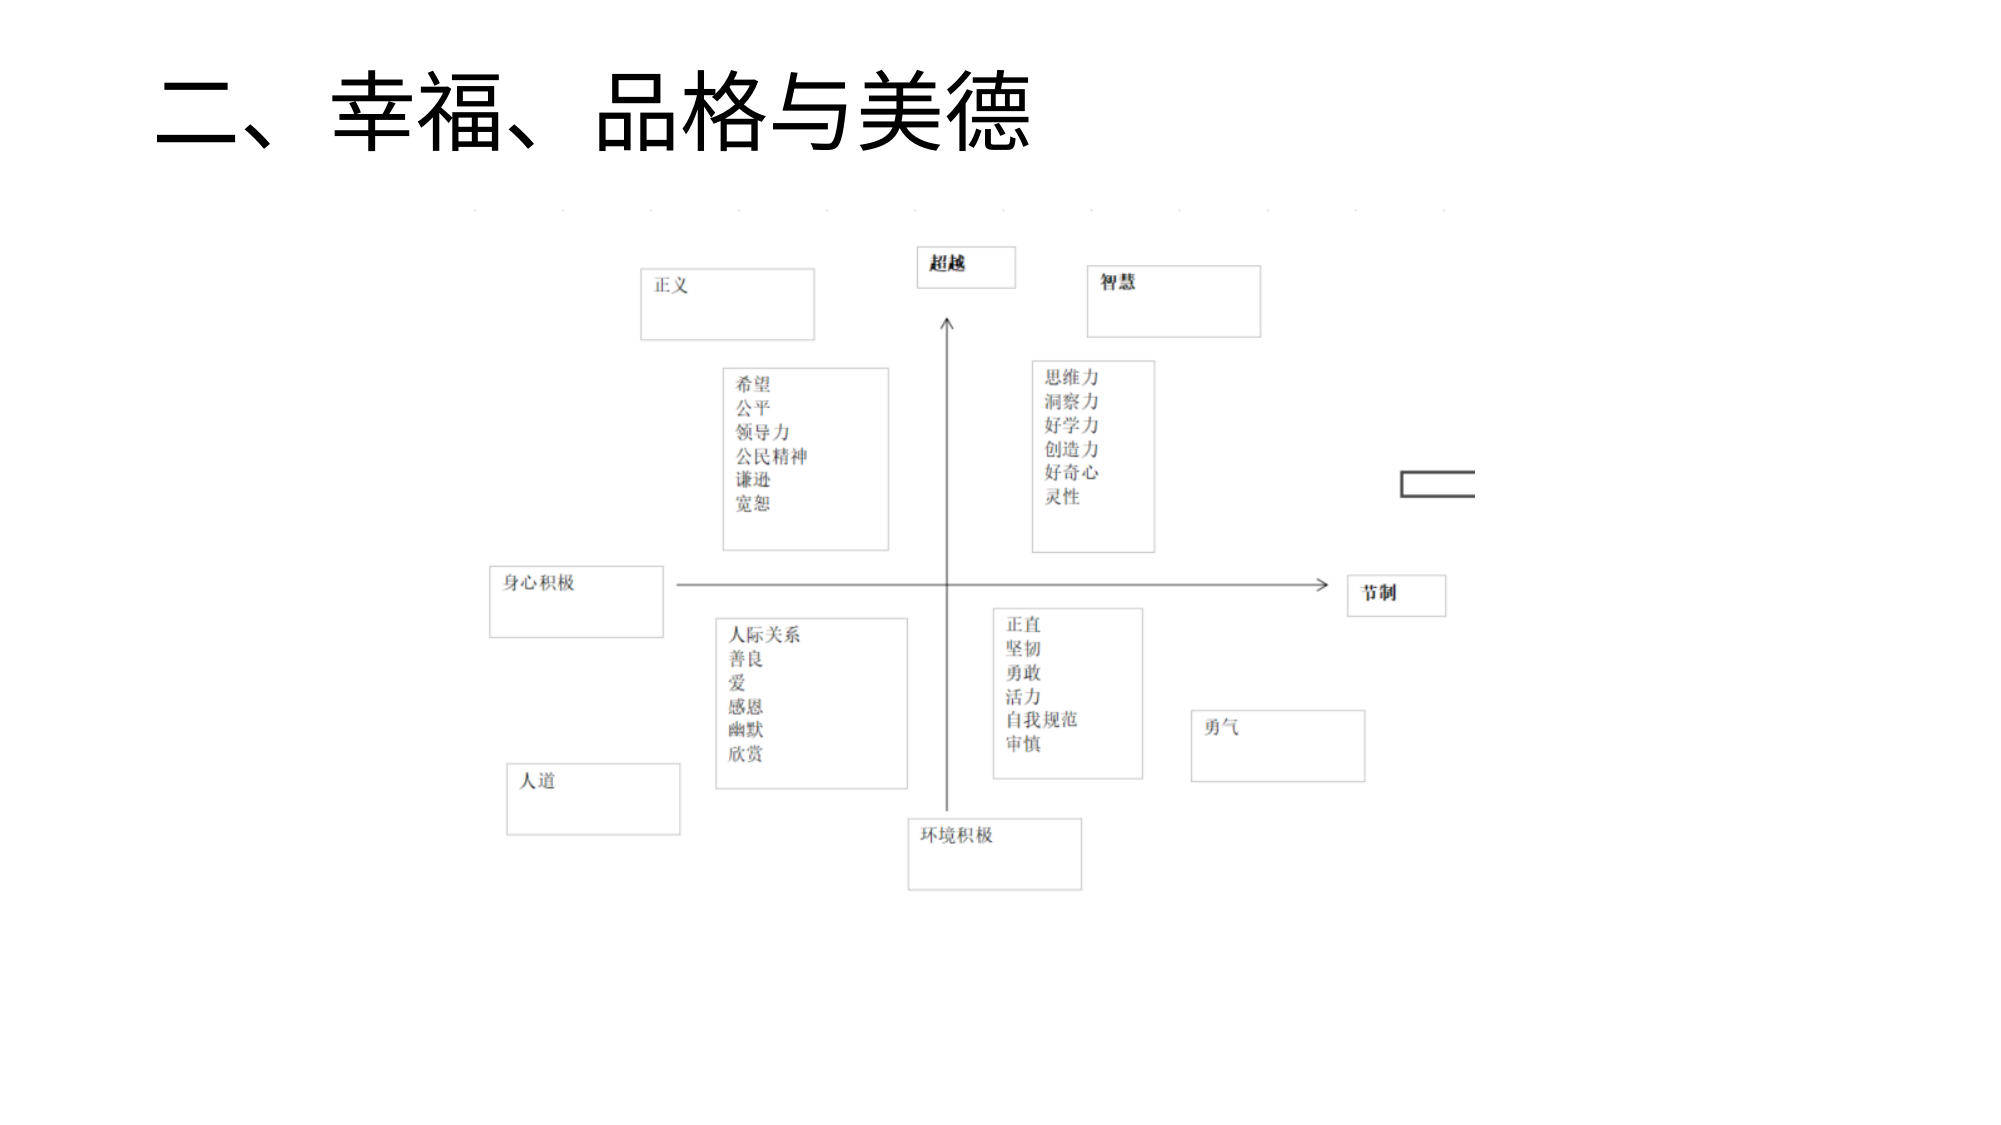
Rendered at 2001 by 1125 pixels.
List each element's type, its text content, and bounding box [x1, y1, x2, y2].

picture [404, 209, 1475, 915]
title 二、幸福、品格与美德 [137, 59, 1863, 278]
